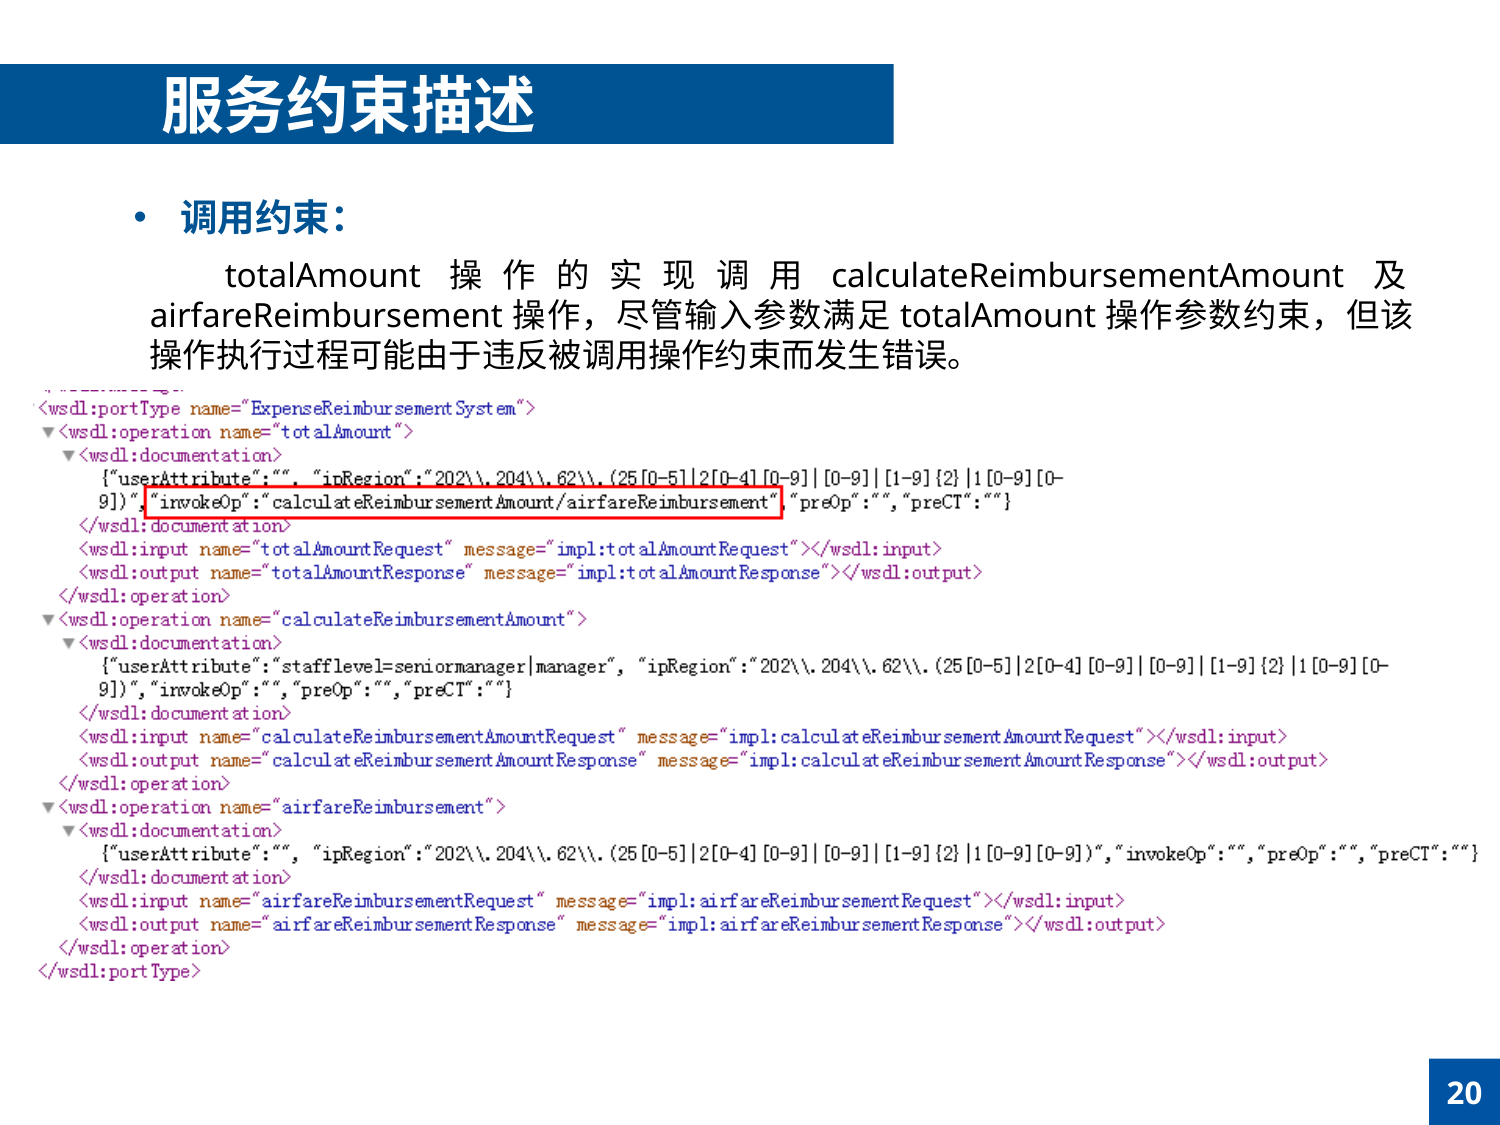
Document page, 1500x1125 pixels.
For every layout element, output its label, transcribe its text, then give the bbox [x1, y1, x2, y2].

text_box 20 [1429, 1058, 1500, 1125]
picture [32, 389, 1487, 982]
text_box 服务约束描述 [0, 63, 895, 145]
text_box totalAmount操作的实现调用calculateReimbursementAmount及airfareReimbursement操作，尽管输入参数满足totalAmount操作参数约束，但该操作执行过程可能由于违反被调用操作约束而发生错误。 [135, 246, 1430, 382]
text_box 调用约束： [118, 186, 383, 247]
